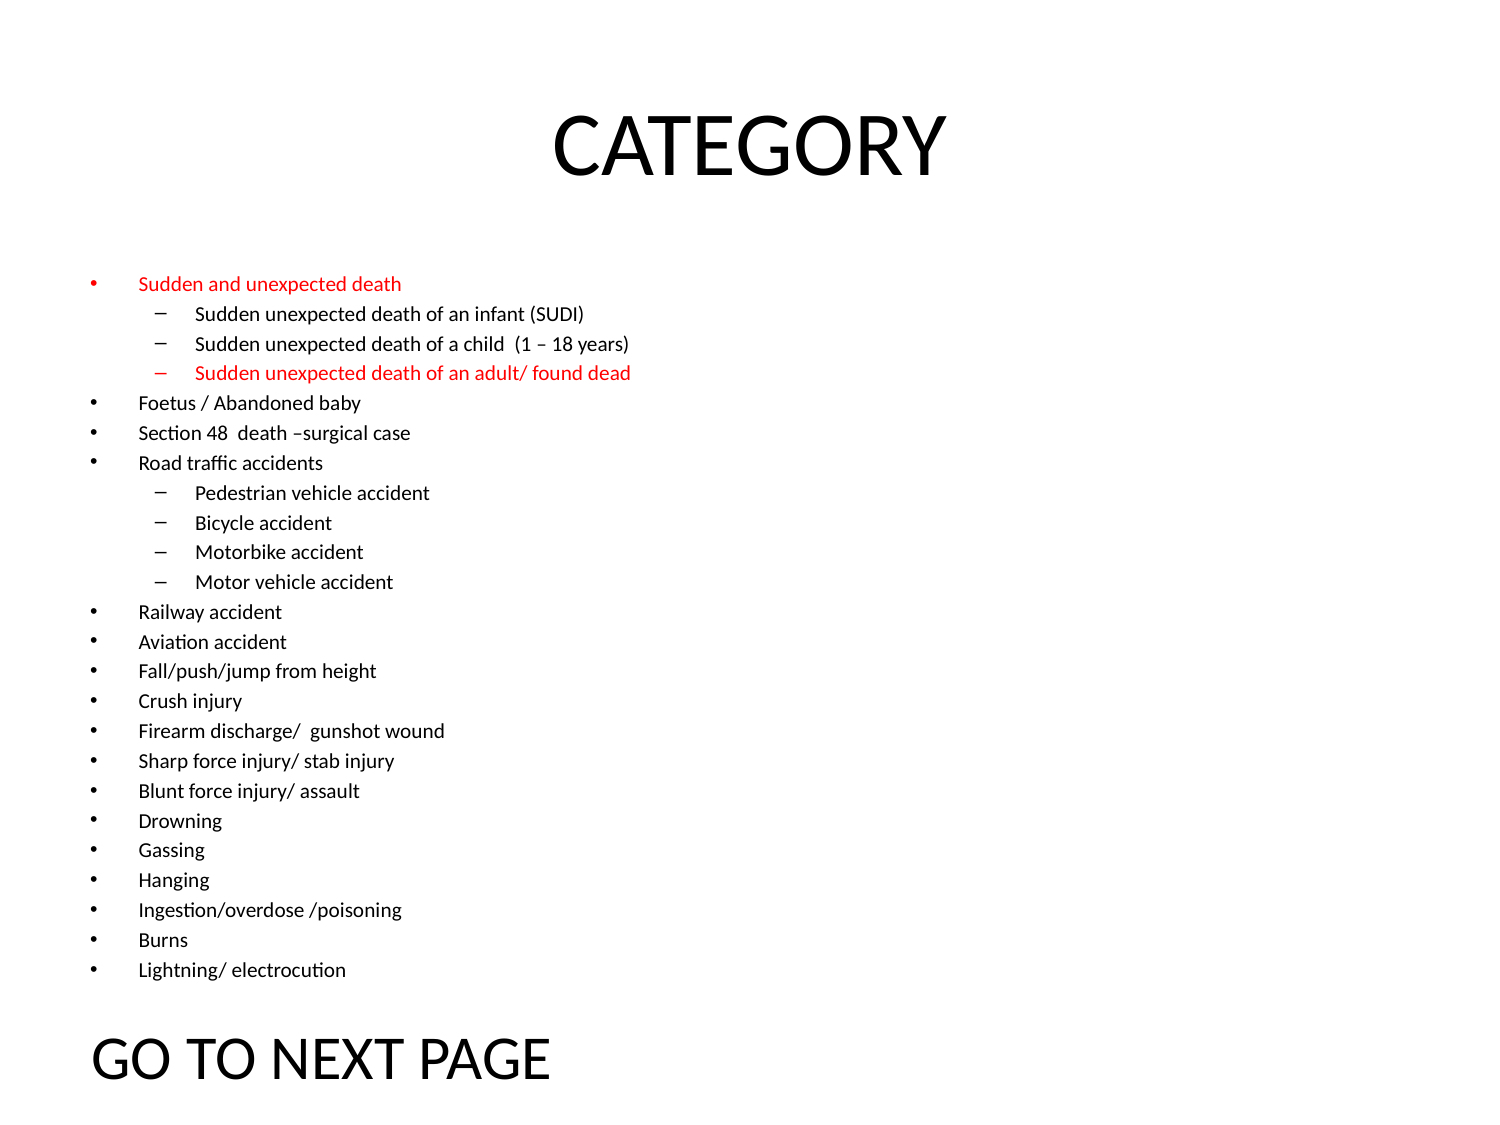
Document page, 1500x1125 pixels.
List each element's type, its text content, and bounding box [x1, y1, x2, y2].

list Sudden and unexpected death Sudden unexpected death of an infant (SUDI) Sudden unexpected death of a child (1 – 18 years) Sudden unexpected death of an adult/ found dead Foetus / Abandoned baby Section 48 death –surgical case Road traffic accidents Pedestrian vehicle accident Bicycle accident Motorbike accident Motor vehicle accident Railway accident Aviation accident Fall/push/jump from height Crush injury Firearm discharge/ gunshot wound Sharp force injury/ stab injury Blunt force injury/ assault Drowning Gassing Hanging Ingestion/overdose /poisoning Burns Lightning/ electrocution [75, 262, 1258, 1005]
title CATEGORY [75, 45, 1425, 233]
text_box GO TO NEXT PAGE [76, 1009, 750, 1100]
